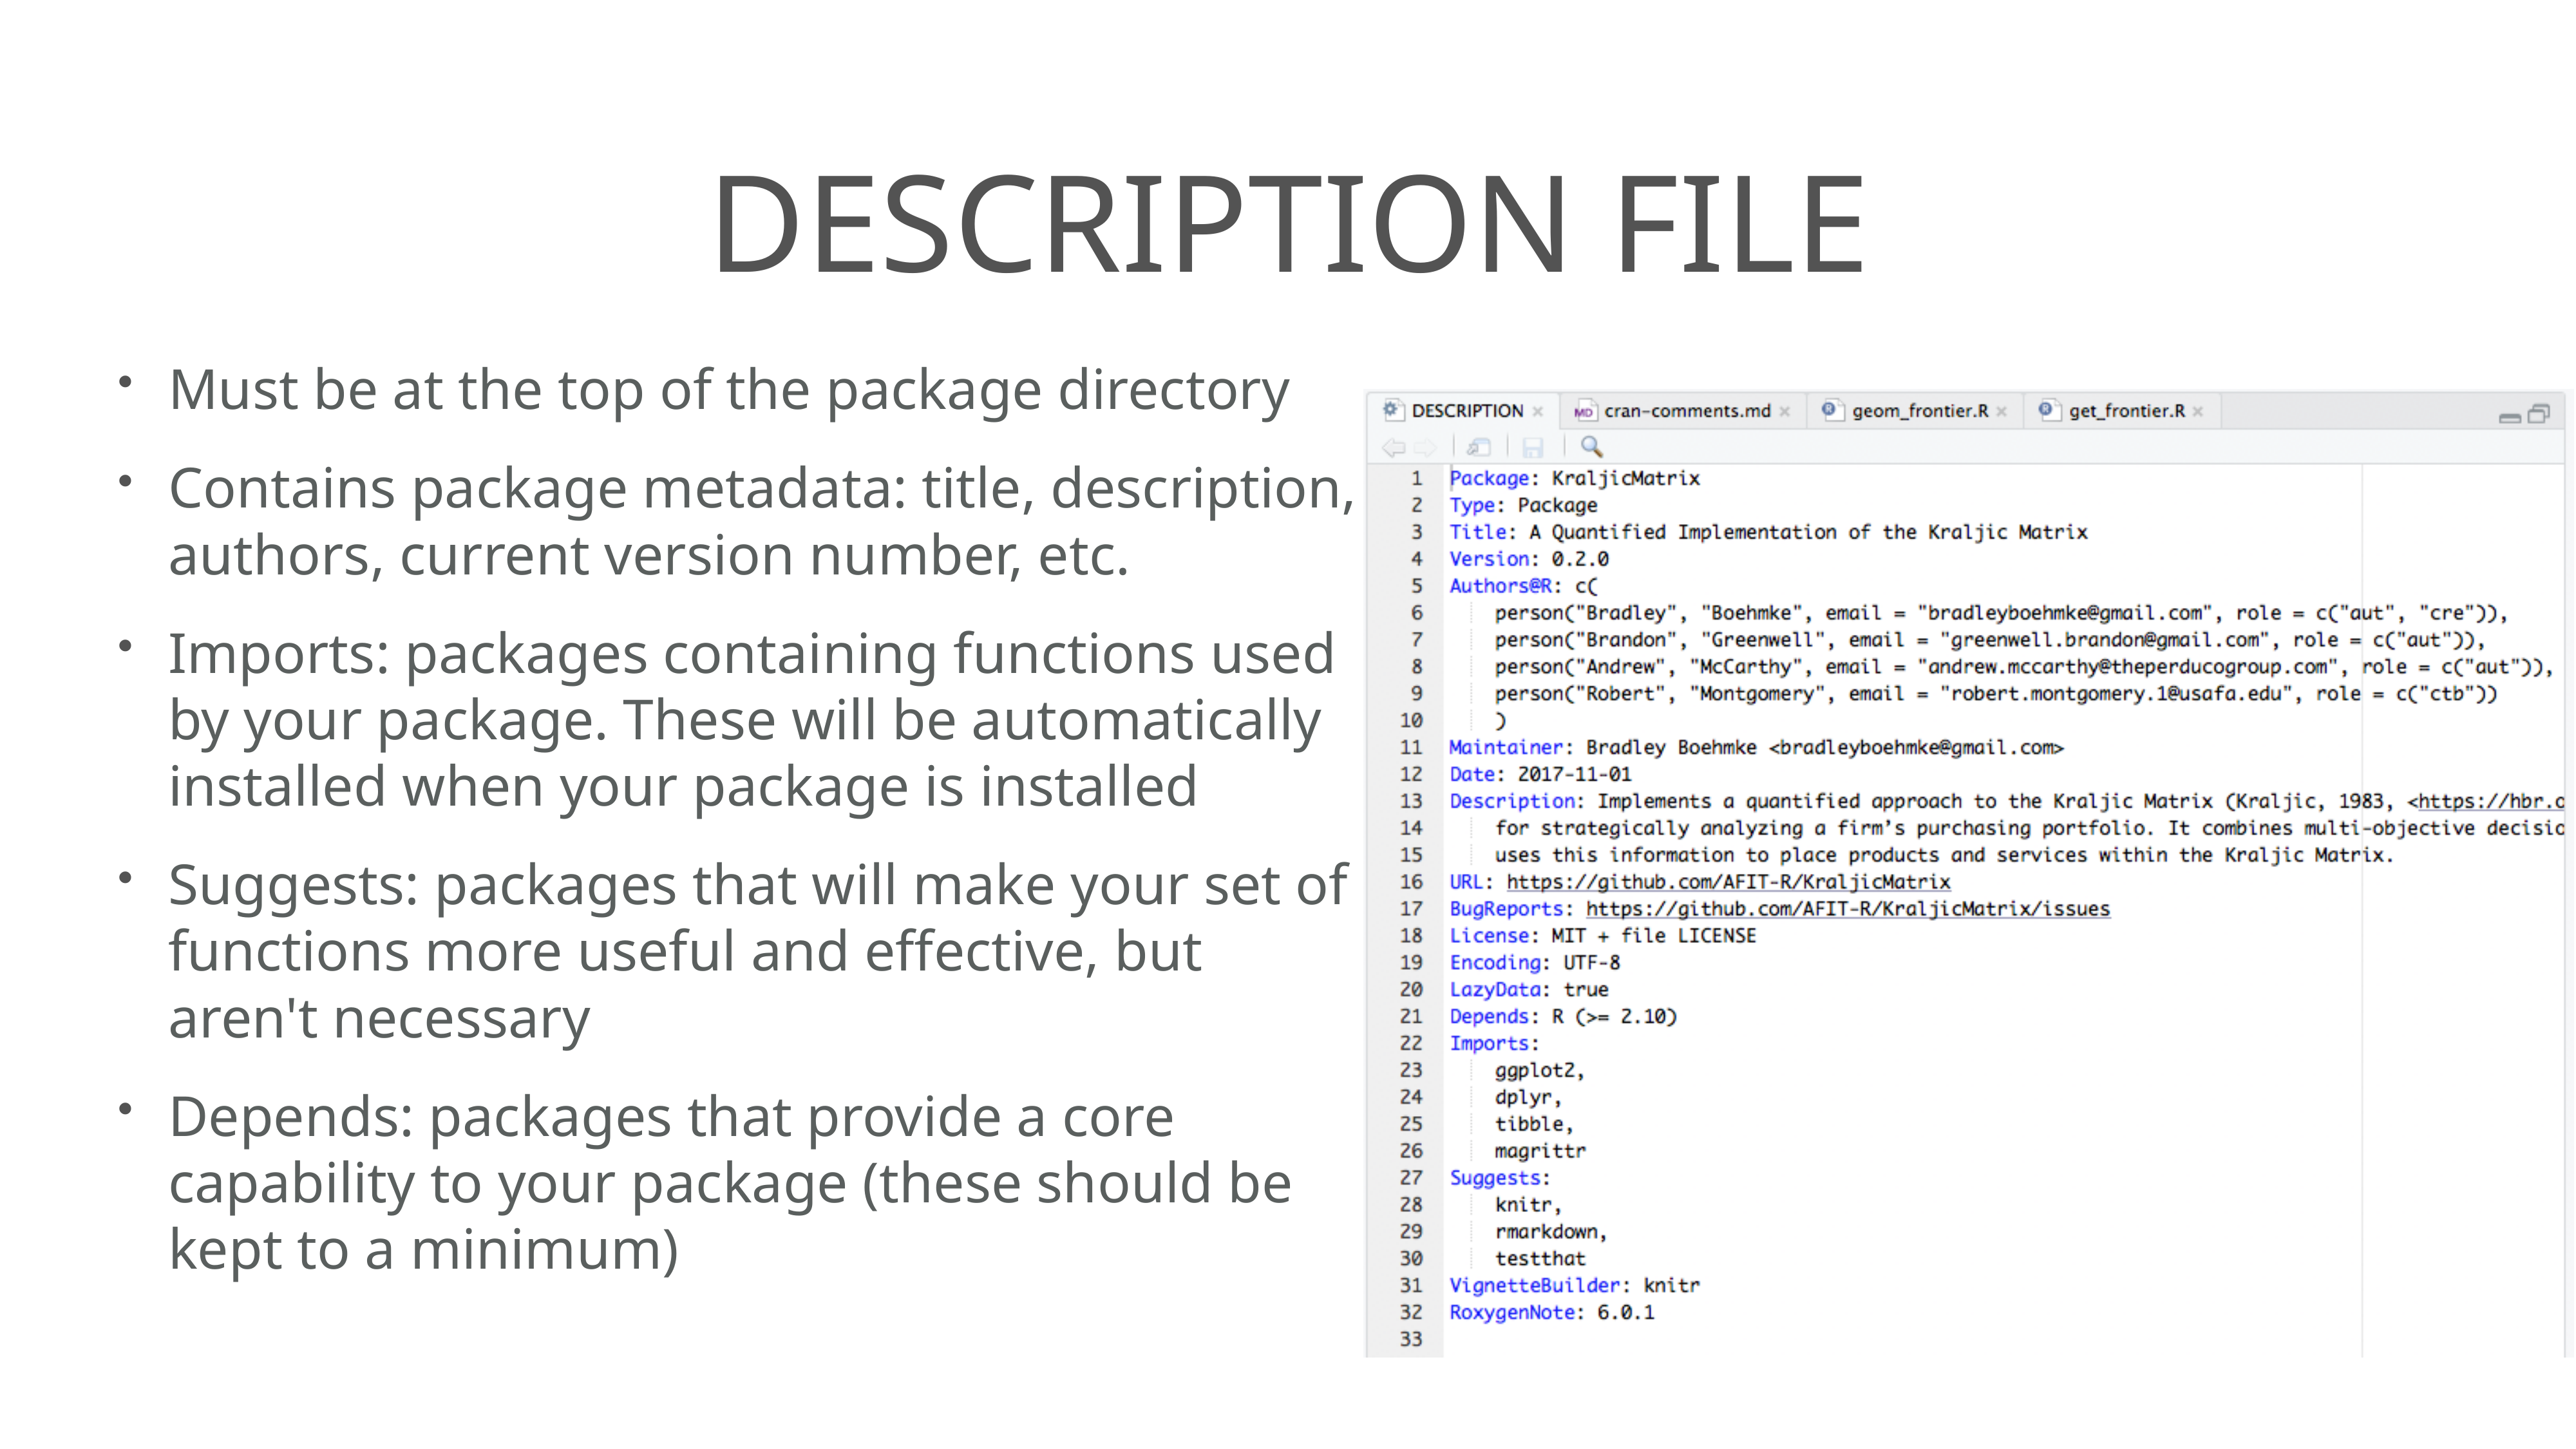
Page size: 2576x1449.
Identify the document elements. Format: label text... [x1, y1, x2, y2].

text_box Must be at the top of the package directory Contains package metadata: title, description, authors, current version number, etc. Imports: packages containing functions used by your package. These will be automatically installed when your package is installed Suggests: packages that will make your set of functions more useful and effective, but aren't necessary Depends: packages that provide a core capability to your package (these should be kept to a minimum) [112, 348, 1372, 1356]
title Description File [70, 37, 2507, 401]
picture [1363, 389, 2574, 1358]
